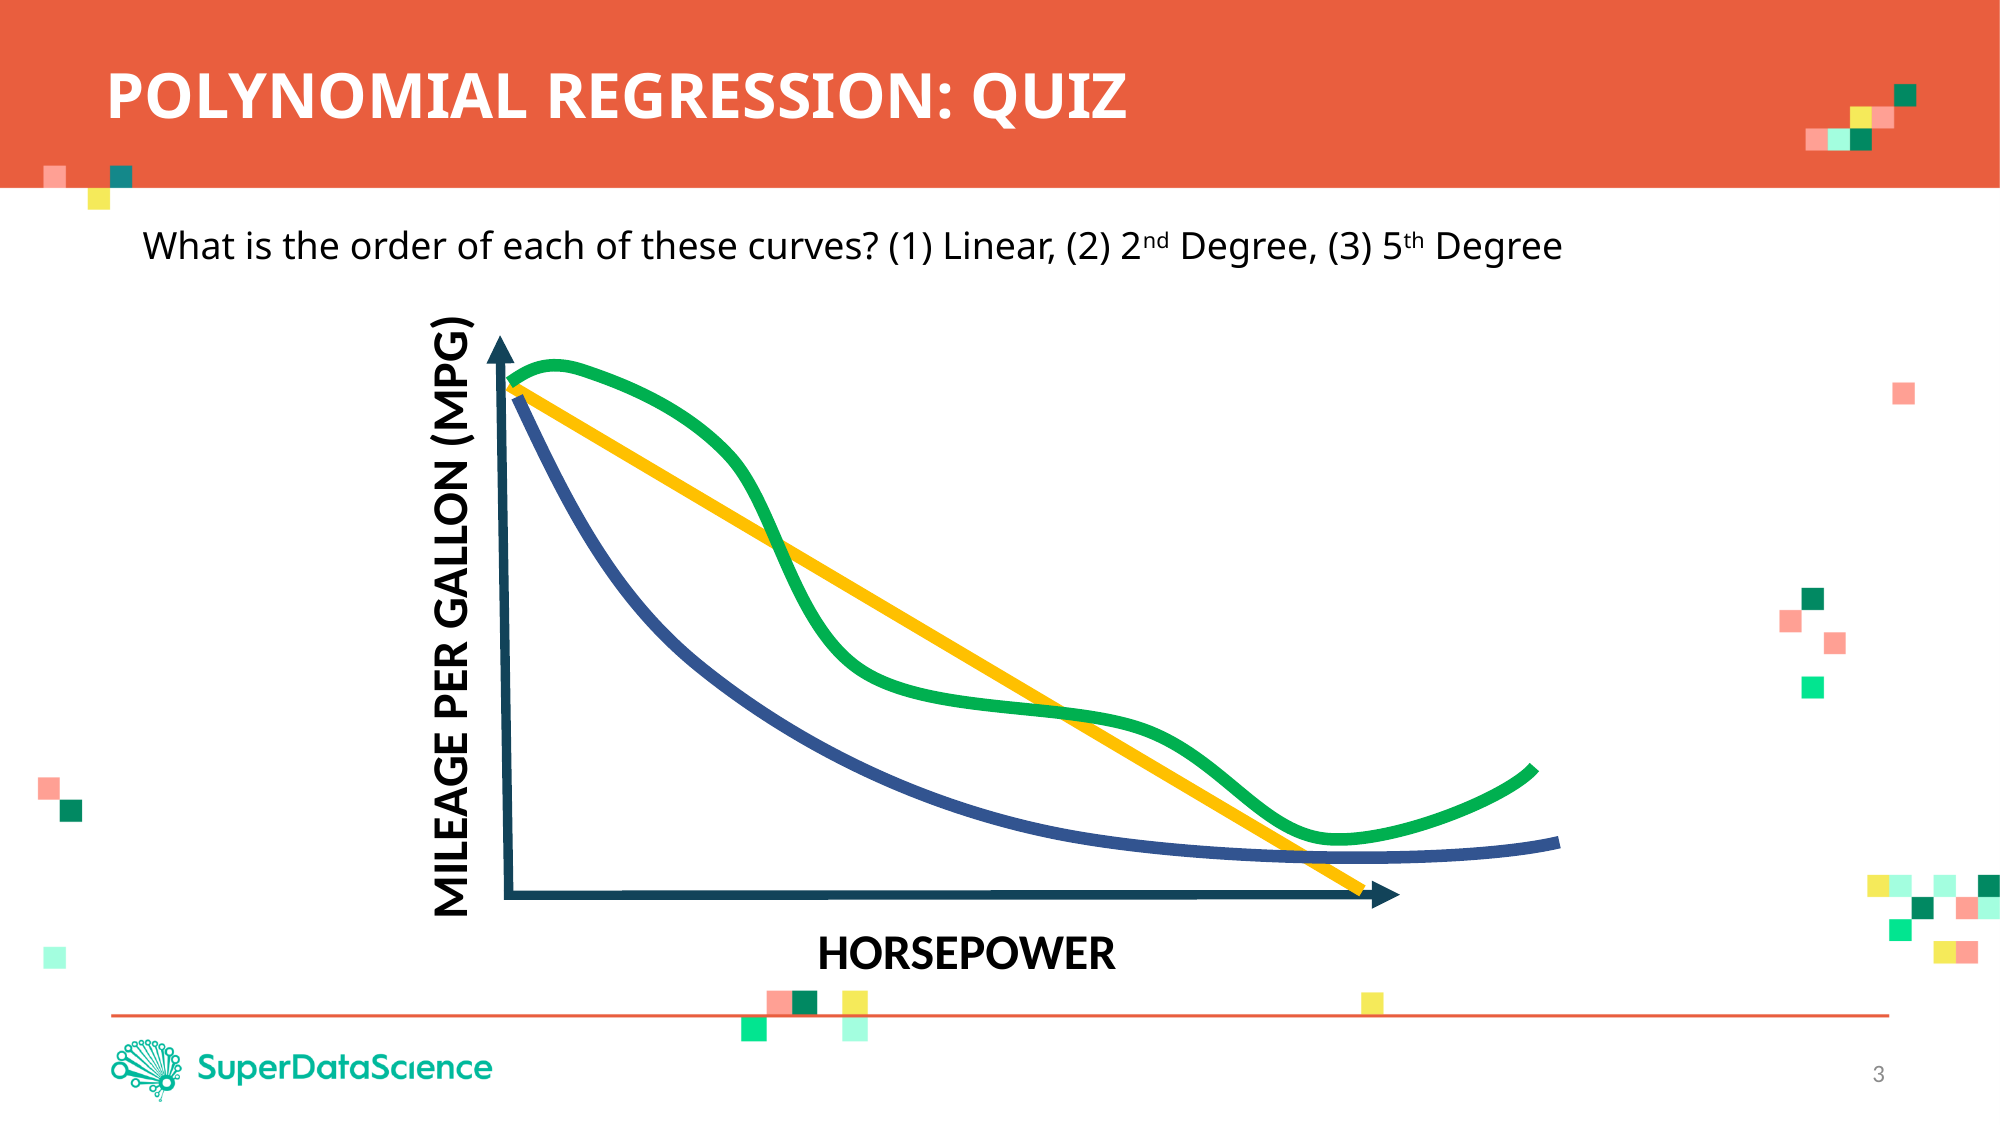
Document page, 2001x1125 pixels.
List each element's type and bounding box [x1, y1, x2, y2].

text_box [508, 385, 1363, 891]
text_box [499, 335, 509, 900]
picture [0, 0, 2000, 1125]
